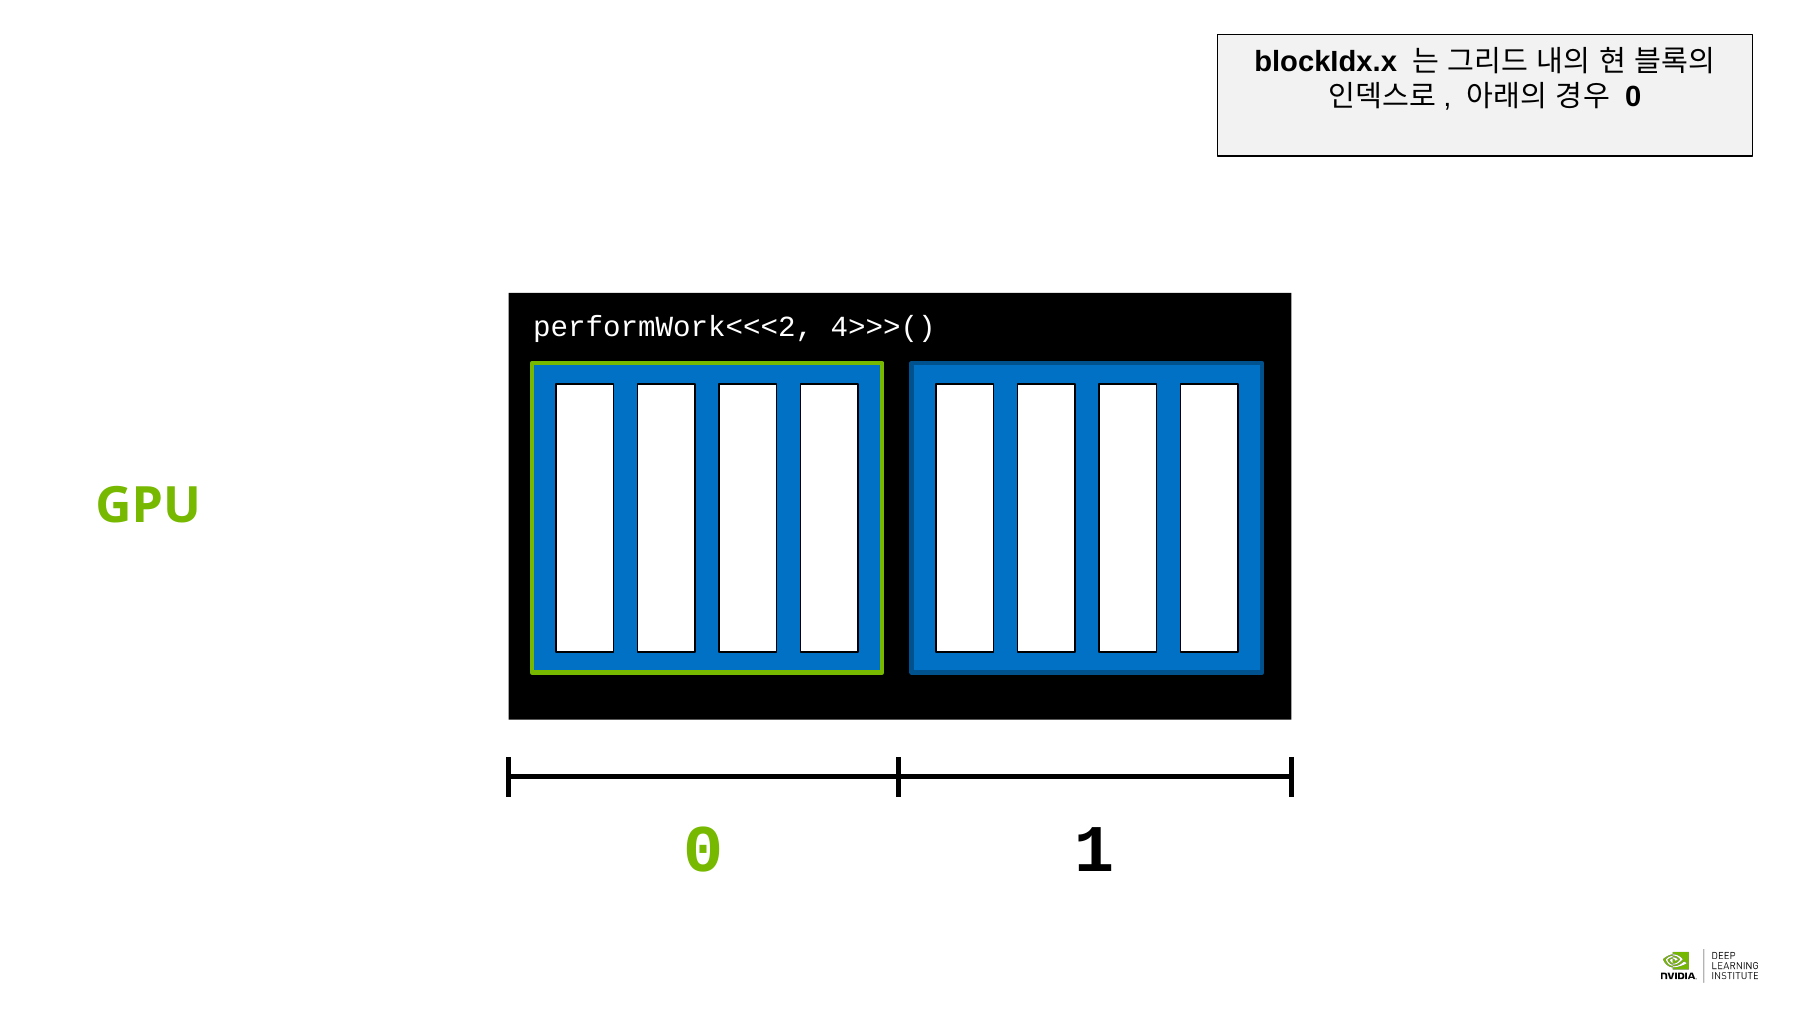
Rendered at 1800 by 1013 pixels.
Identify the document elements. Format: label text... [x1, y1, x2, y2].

text_box [531, 363, 883, 673]
text_box [637, 383, 696, 652]
text_box 1 [1043, 805, 1147, 893]
text_box 0 [652, 805, 755, 893]
text_box [800, 383, 858, 652]
text_box [1017, 383, 1075, 652]
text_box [508, 756, 1292, 797]
text_box [556, 383, 614, 652]
text_box GPU [80, 471, 227, 542]
text_box blockIdx.x 는 그리드 내의 현 블록의 인덱스로, 아래의 경우 0 [1217, 34, 1753, 156]
text_box performWork<<<2, 4>>>() [518, 299, 977, 350]
text_box [1098, 383, 1157, 652]
picture [1661, 949, 1758, 983]
text_box [719, 383, 777, 652]
text_box [1180, 383, 1238, 652]
text_box [911, 363, 1263, 673]
text_box [508, 292, 1292, 720]
text_box [936, 383, 994, 652]
